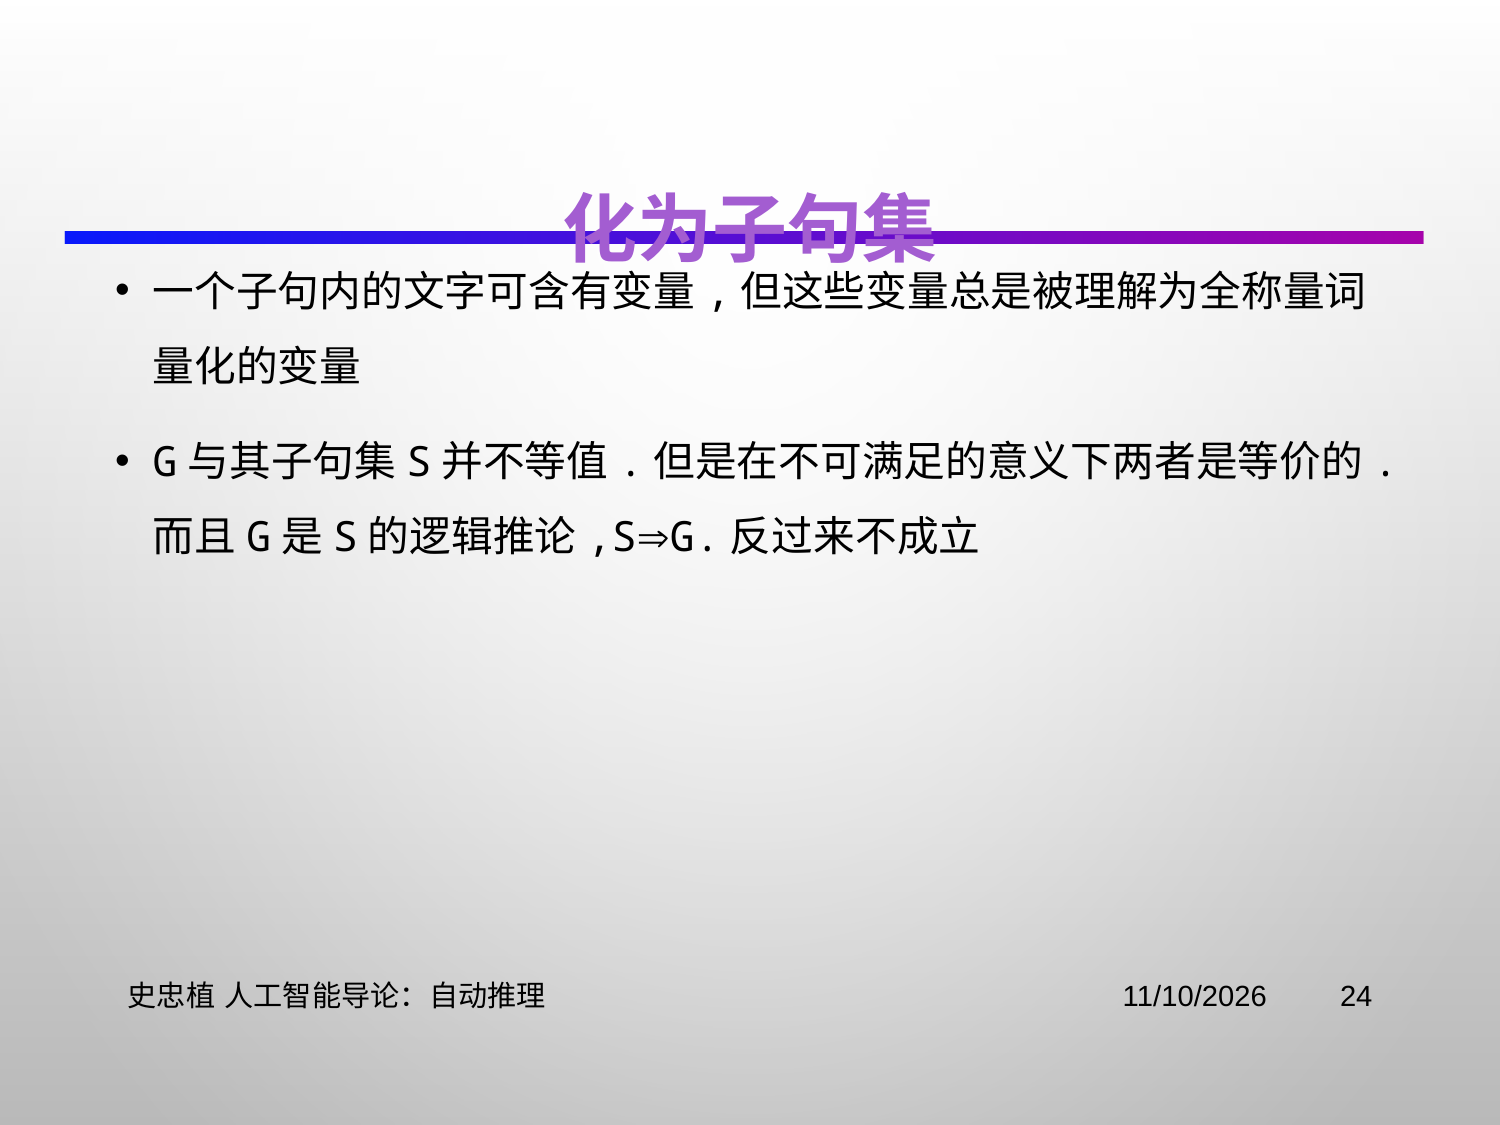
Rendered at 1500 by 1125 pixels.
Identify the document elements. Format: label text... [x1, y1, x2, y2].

list 一个子句内的文字可含有变量,但这些变量总是被理解为全称量词量化的变量 G与其子句集S并不等值.但是在不可满足的意义下两者是等价的.而且G是S的逻辑推论,SG.反过来不成立 [100, 231, 1401, 907]
picture [0, 0, 1500, 1125]
title 化为子句集 [112, 101, 1388, 231]
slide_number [944, 965, 1283, 1025]
slide_number 24 [1293, 965, 1388, 1025]
footer 史忠植 人工智能导论：自动推理 [112, 965, 934, 1025]
